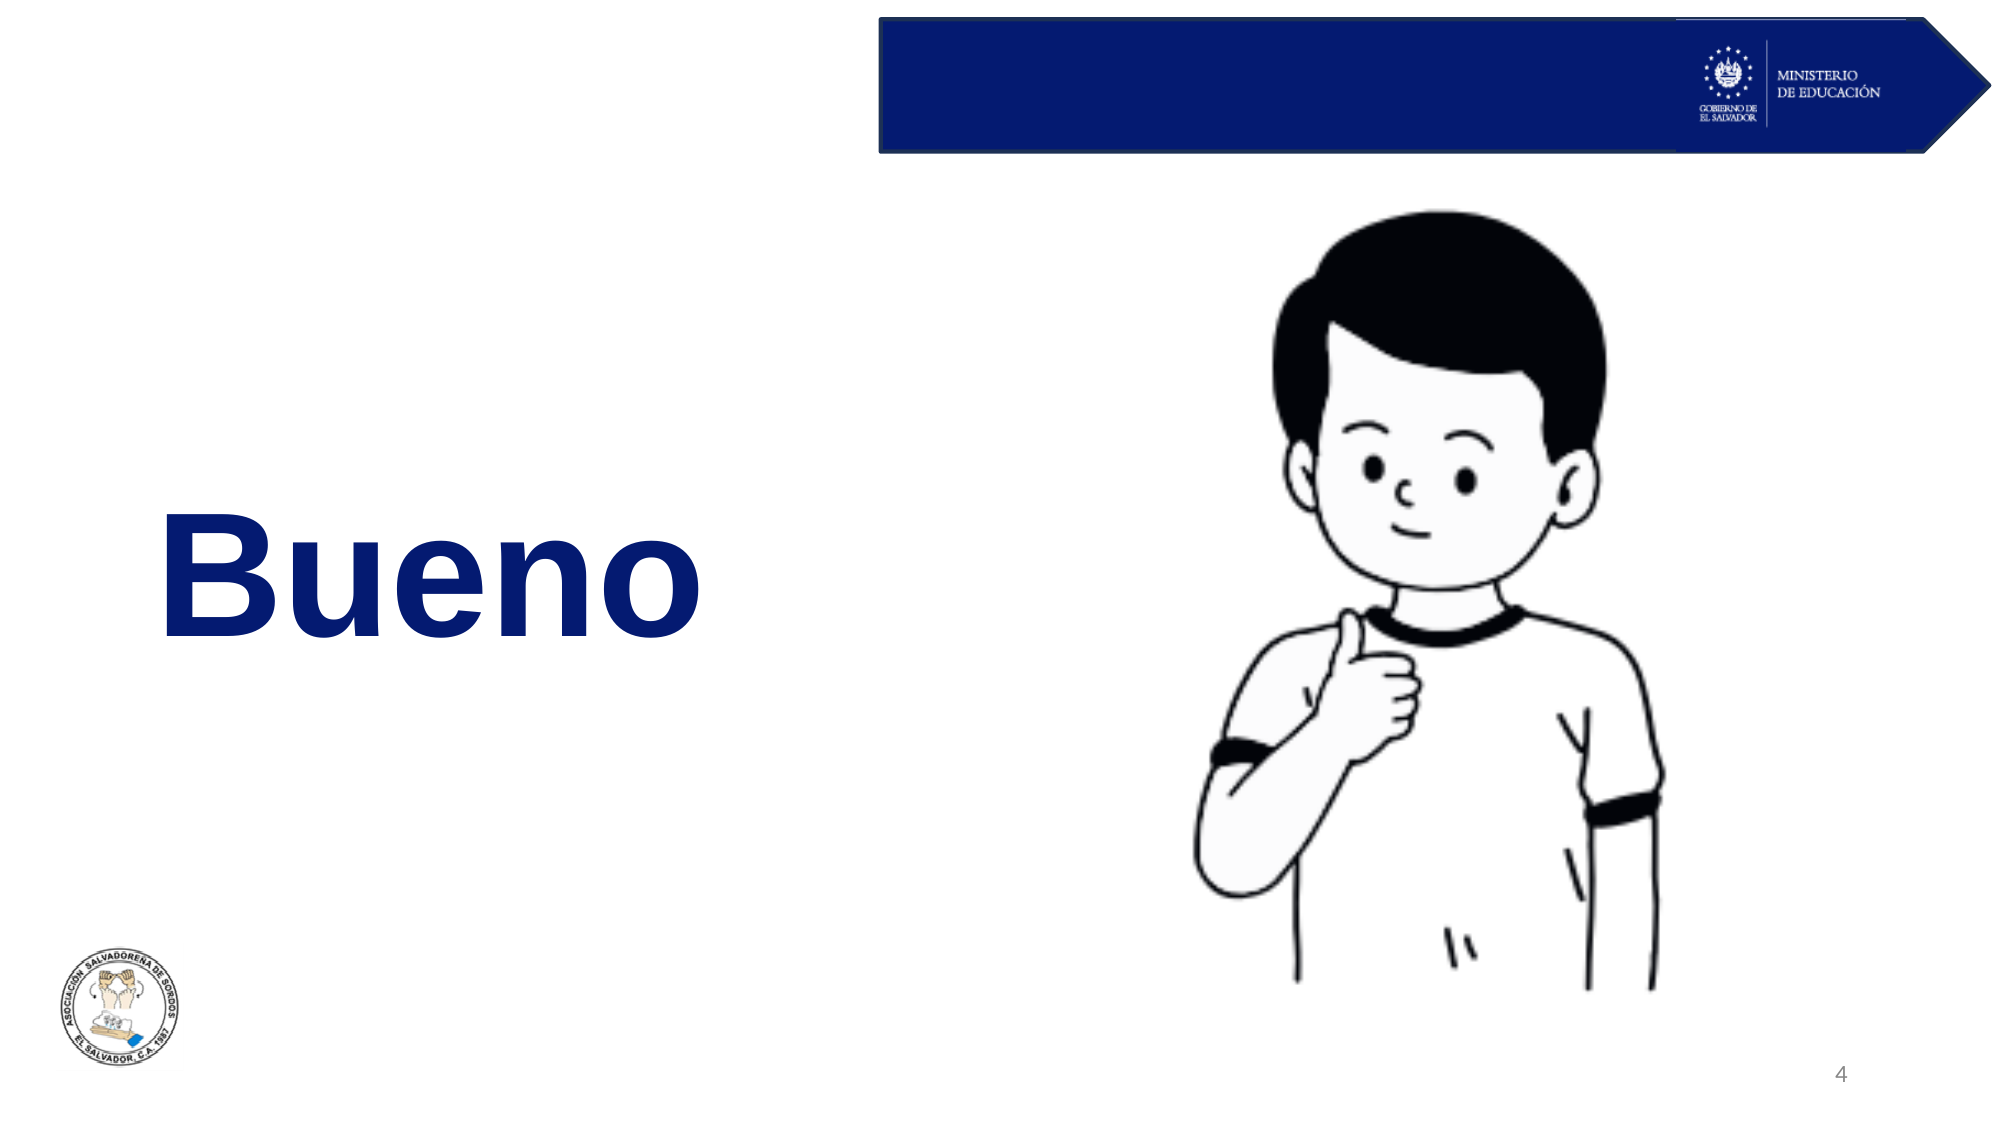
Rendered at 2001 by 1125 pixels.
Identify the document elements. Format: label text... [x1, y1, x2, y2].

picture [56, 943, 184, 1073]
picture [1132, 207, 1693, 1009]
subtitle Bueno [85, 476, 767, 749]
slide_number 4 [1412, 1042, 1863, 1103]
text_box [880, 19, 1990, 152]
